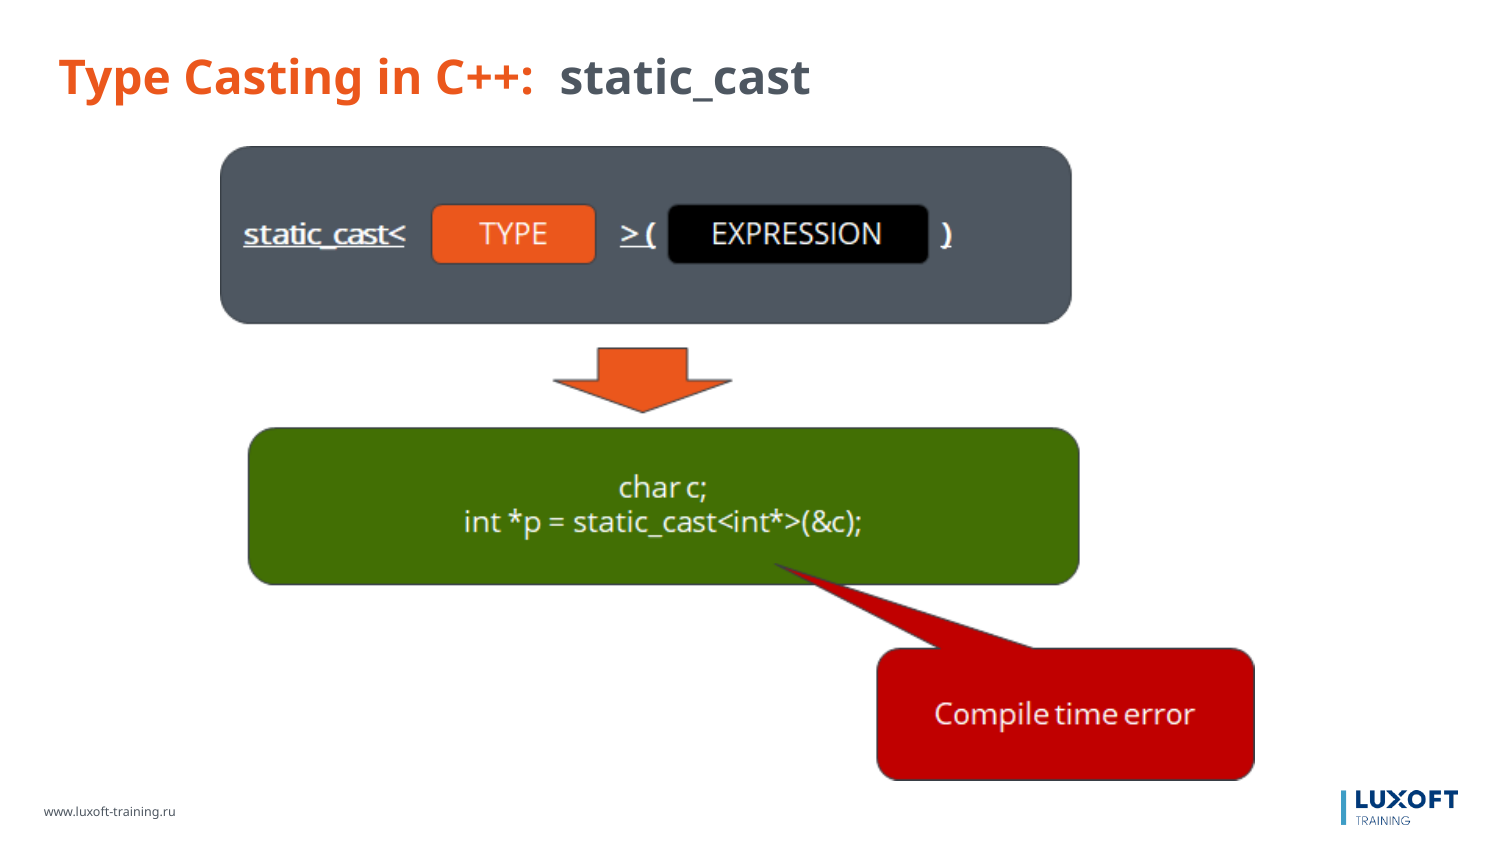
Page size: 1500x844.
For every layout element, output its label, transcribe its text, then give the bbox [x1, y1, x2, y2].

picture [1341, 790, 1458, 825]
picture [220, 146, 1255, 781]
text_box Type Casting in C++: static_cast [47, 45, 1457, 107]
